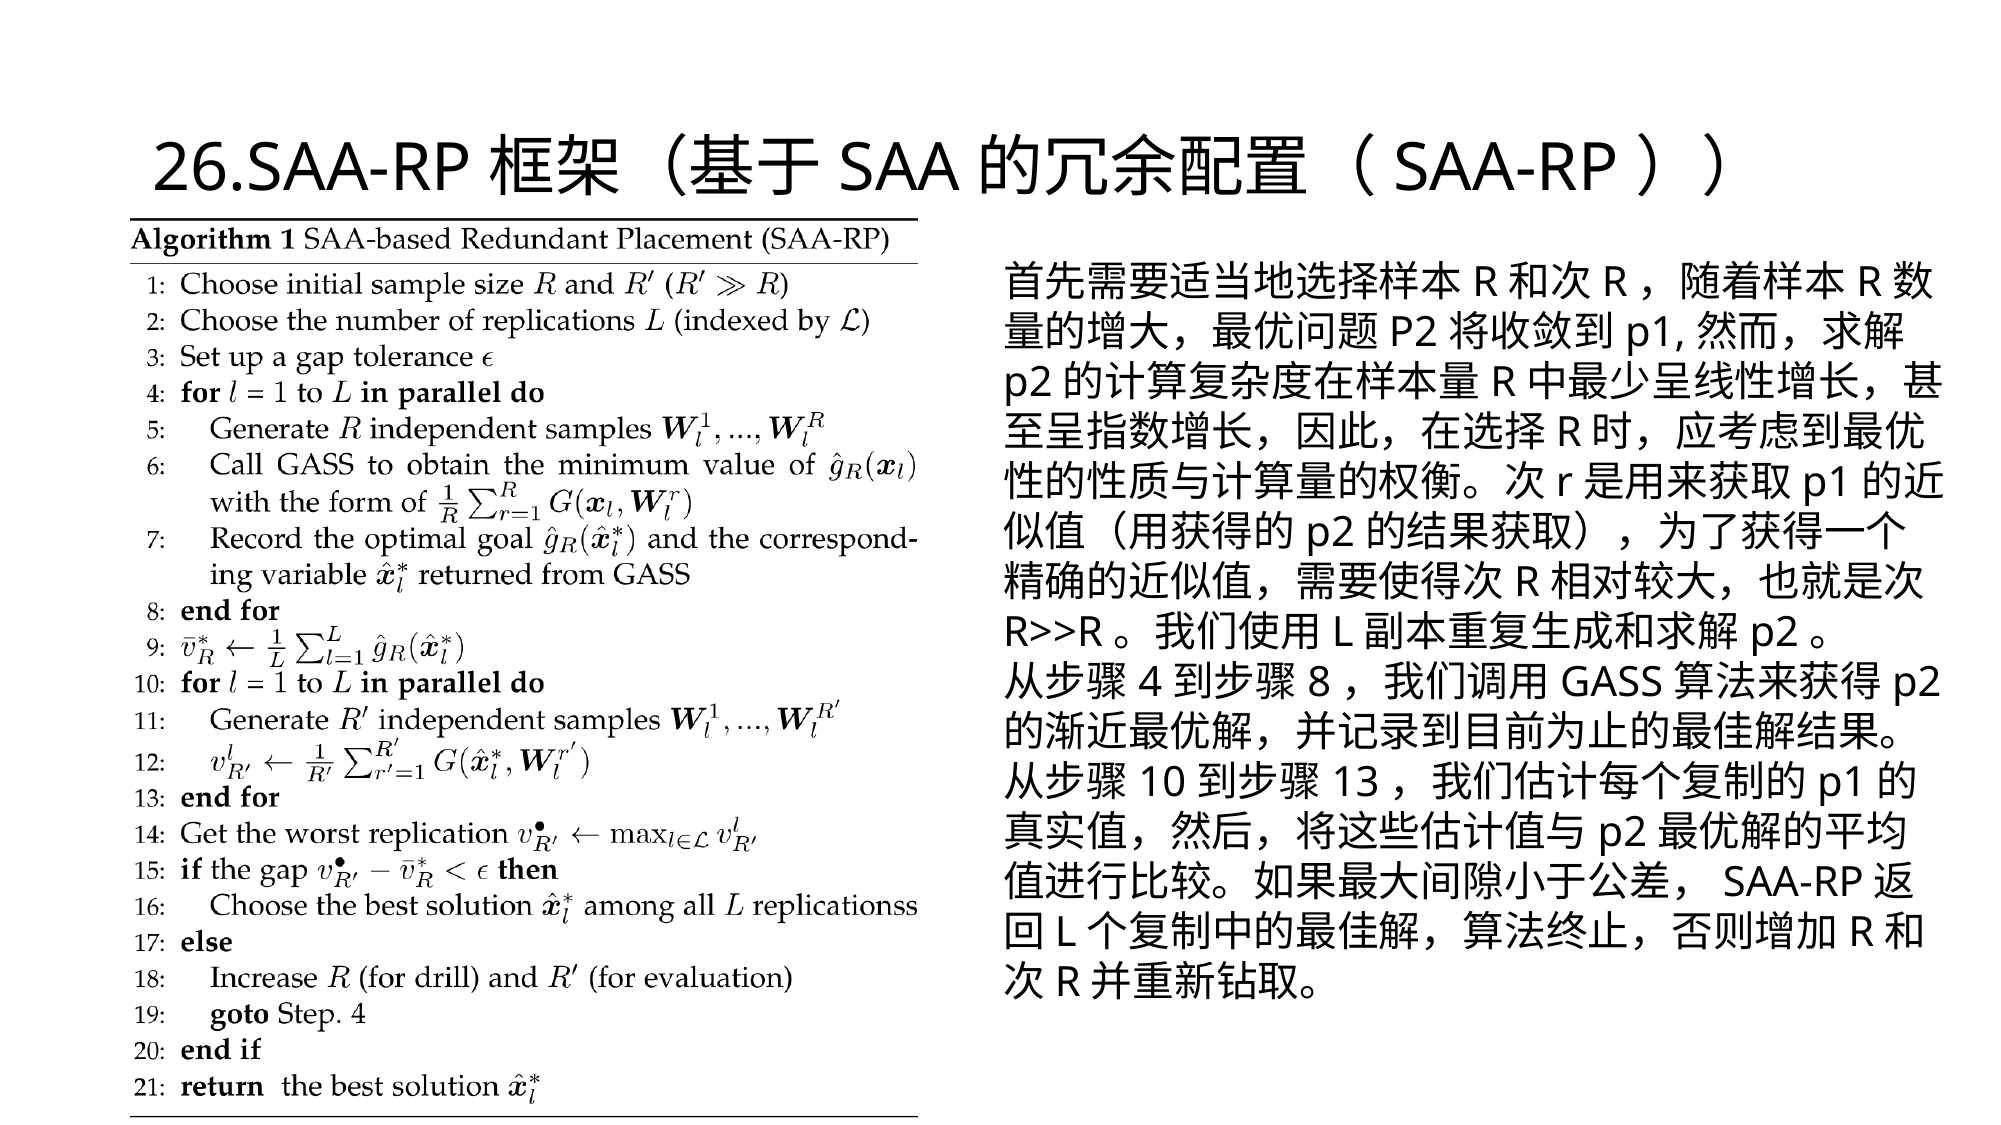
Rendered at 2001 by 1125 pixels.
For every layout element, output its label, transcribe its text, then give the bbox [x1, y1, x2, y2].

picture [124, 206, 942, 1125]
title 26.SAA-RP框架（基于SAA的冗余配置（SAA-RP）） [137, 59, 1863, 278]
text_box 首先需要适当地选择样本R和次R，随着样本R数量的增大，最优问题P2将收敛到p1,然而，求解p2的计算复杂度在样本量R中最少呈线性增长，甚至呈指数增长，因此，在选择R时，应考虑到最优性的性质与计算量的权衡。次r是用来获取p1的近似值（用获得的p2的结果获取），为了获得一个精确的近似值，需要使得次R相对较大，也就是次R>>R。我们使用L副本重复生成和求解p2。 从步骤4到步骤8，我们调用GASS算法来获得p2的渐近最优解，并记录到目前为止的最佳解结果。从步骤10到步骤13，我们估计每个复制的p1的真实值，然后，将这些估计值与p2最优解的平均值进行比较。如果最大间隙小于公差，SAA-RP返回L个复制中的最佳解，算法终止，否则增加R和次R并重新钻取。 [988, 247, 1961, 1013]
